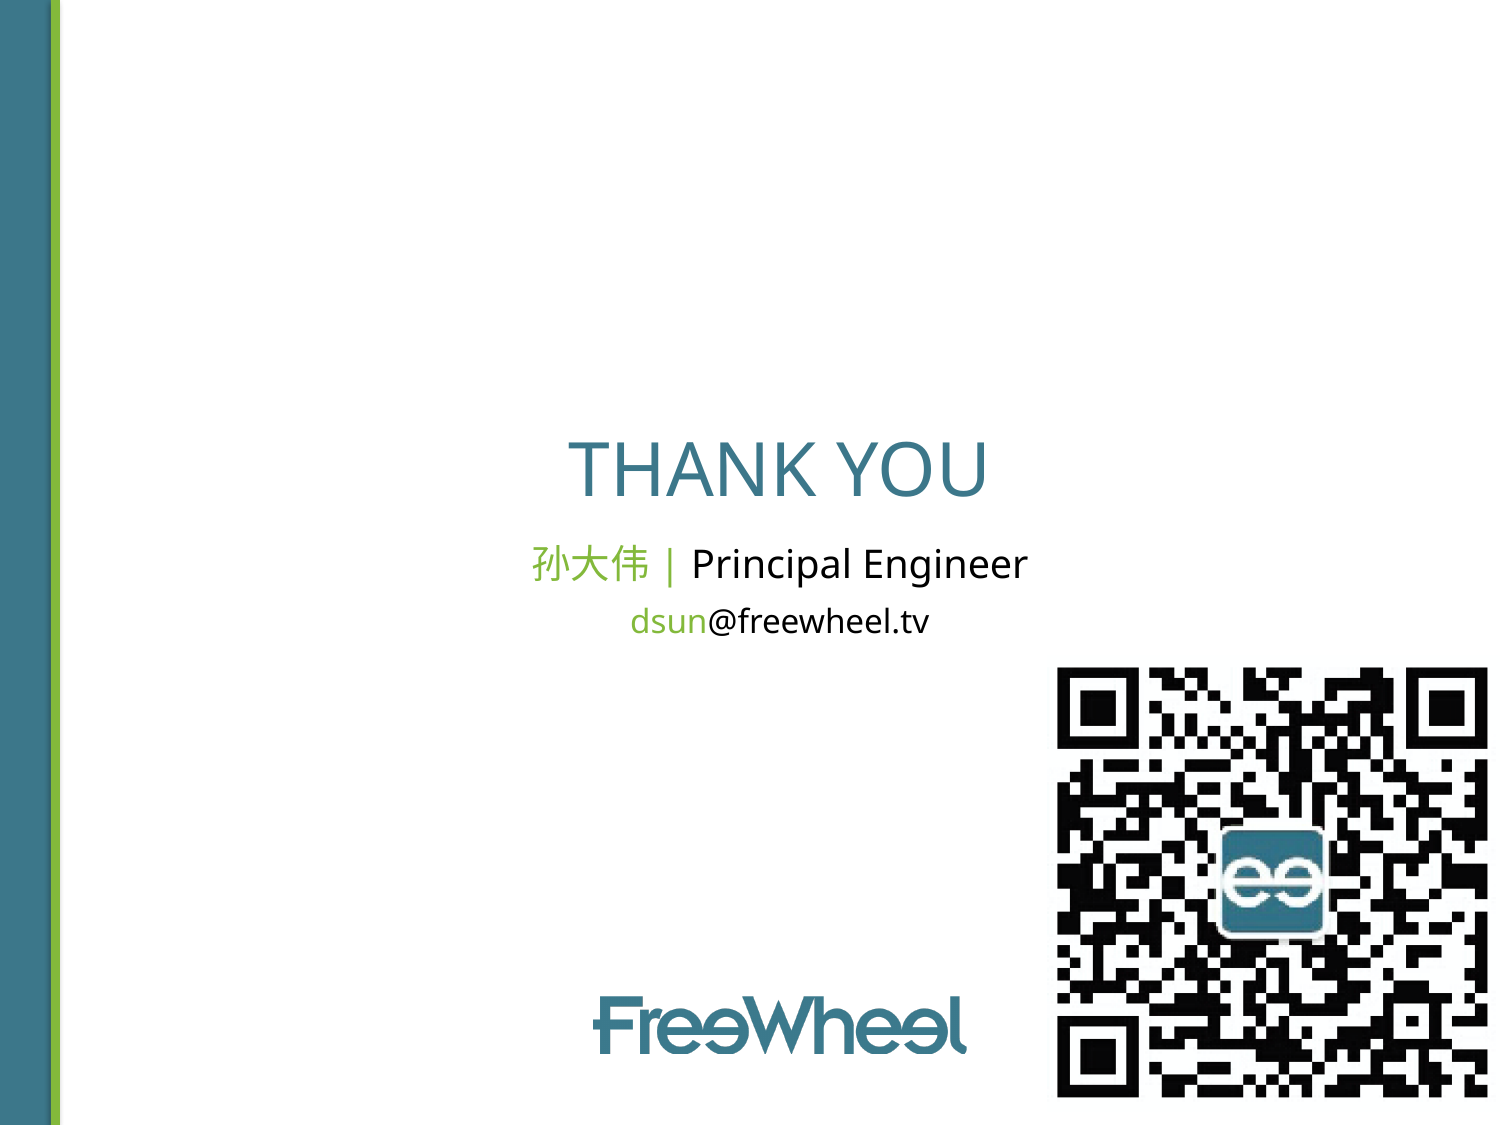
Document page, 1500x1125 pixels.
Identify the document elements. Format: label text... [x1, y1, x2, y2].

list 孙大伟| Principal Engineer dsun@freewheel.tv [60, 521, 1500, 673]
picture [1047, 655, 1500, 1113]
